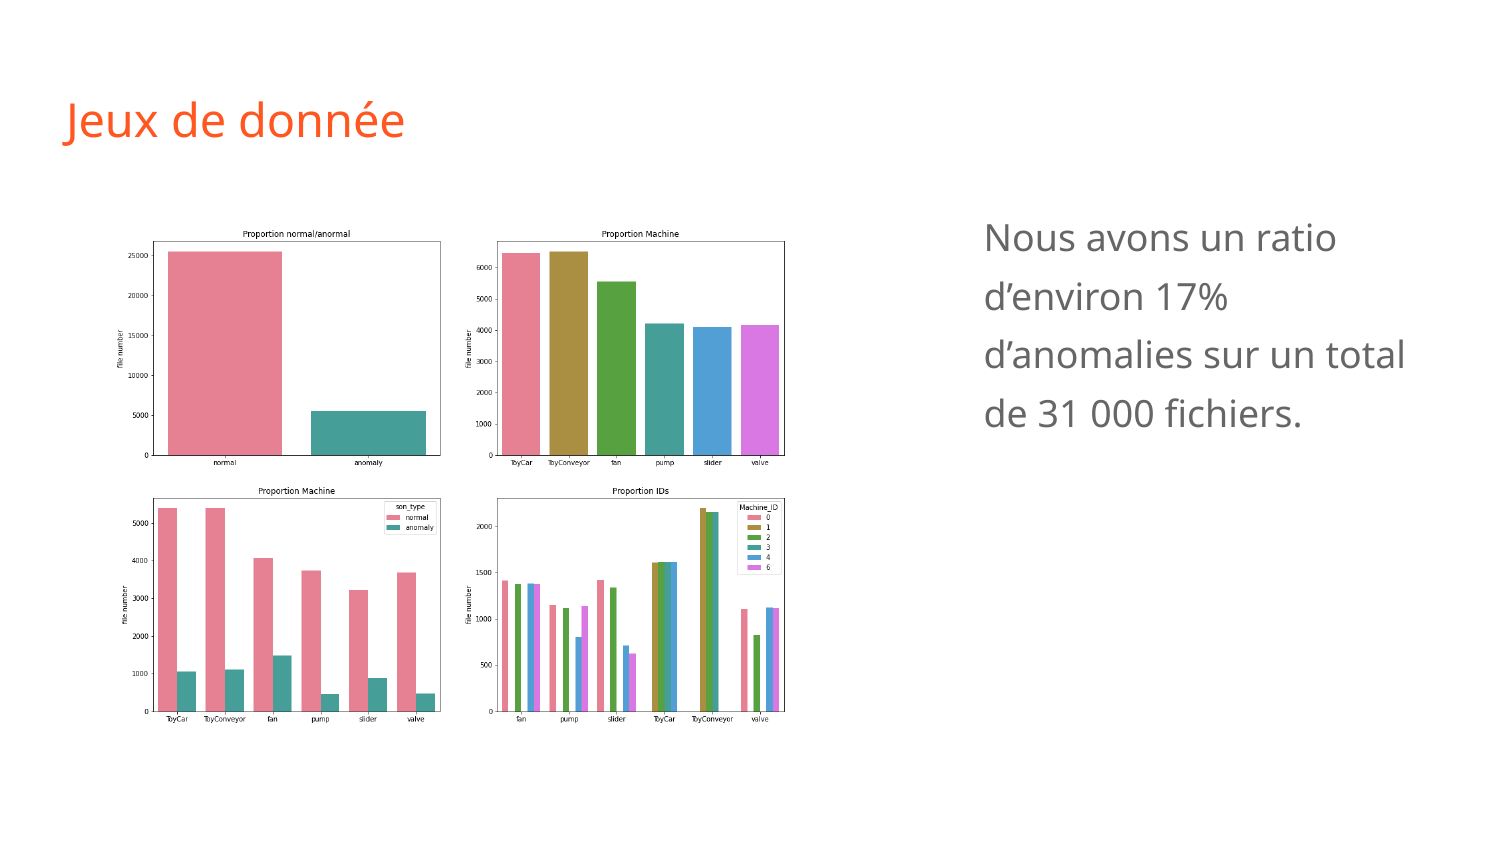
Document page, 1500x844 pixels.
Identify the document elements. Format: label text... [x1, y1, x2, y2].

list Nous avons un ratio d’environ 17% d’anomalies sur un total de 31 000 fichiers. [968, 189, 1449, 750]
title Jeux de donnée [51, 72, 1449, 167]
picture [50, 166, 865, 790]
